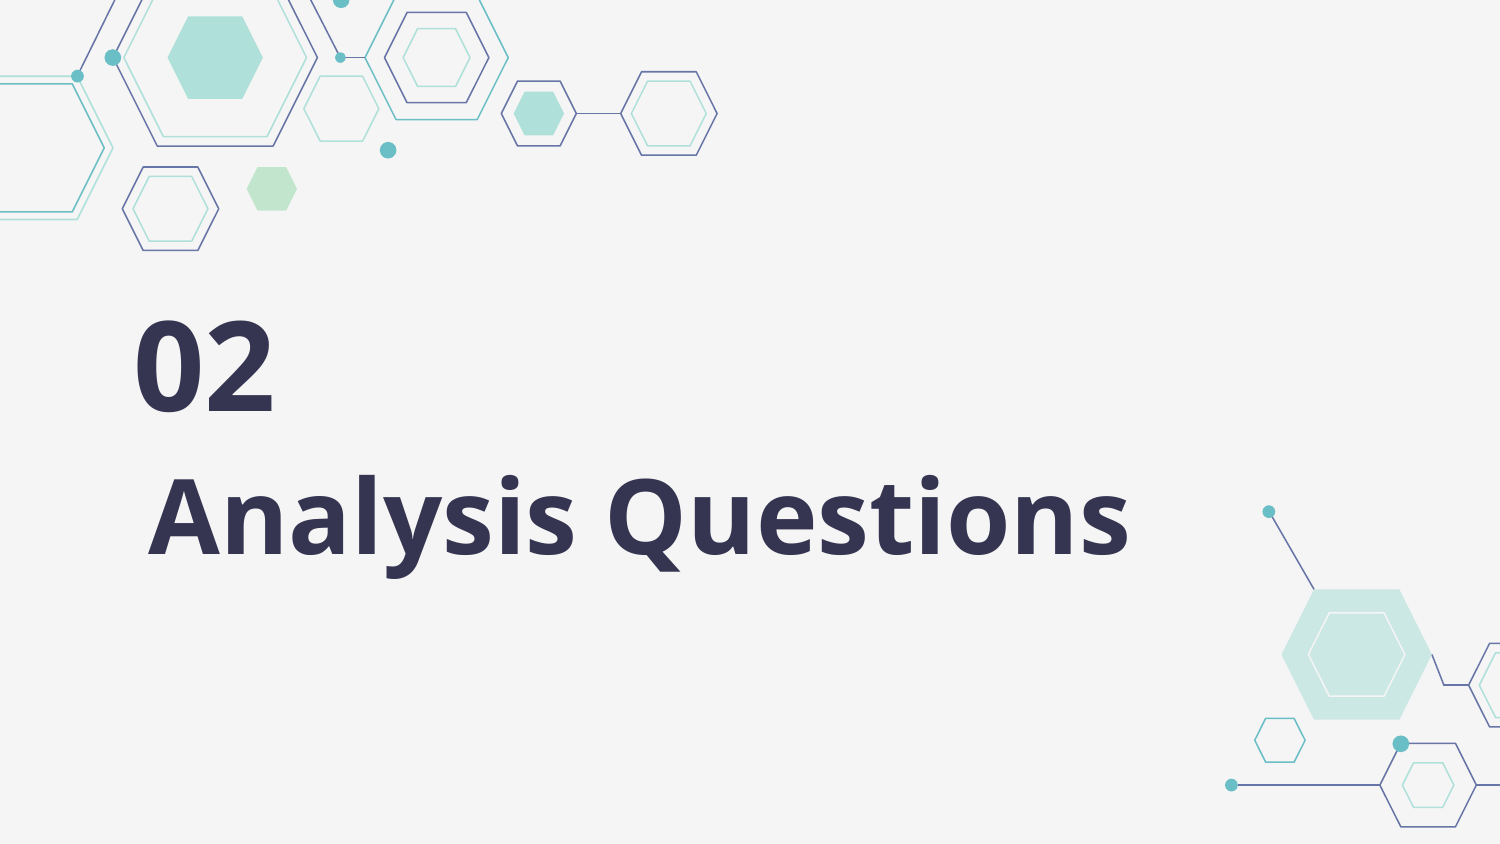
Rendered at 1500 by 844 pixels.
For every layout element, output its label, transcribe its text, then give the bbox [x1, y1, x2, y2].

title 02 [118, 313, 336, 452]
title Analysis Questions [133, 435, 1211, 574]
